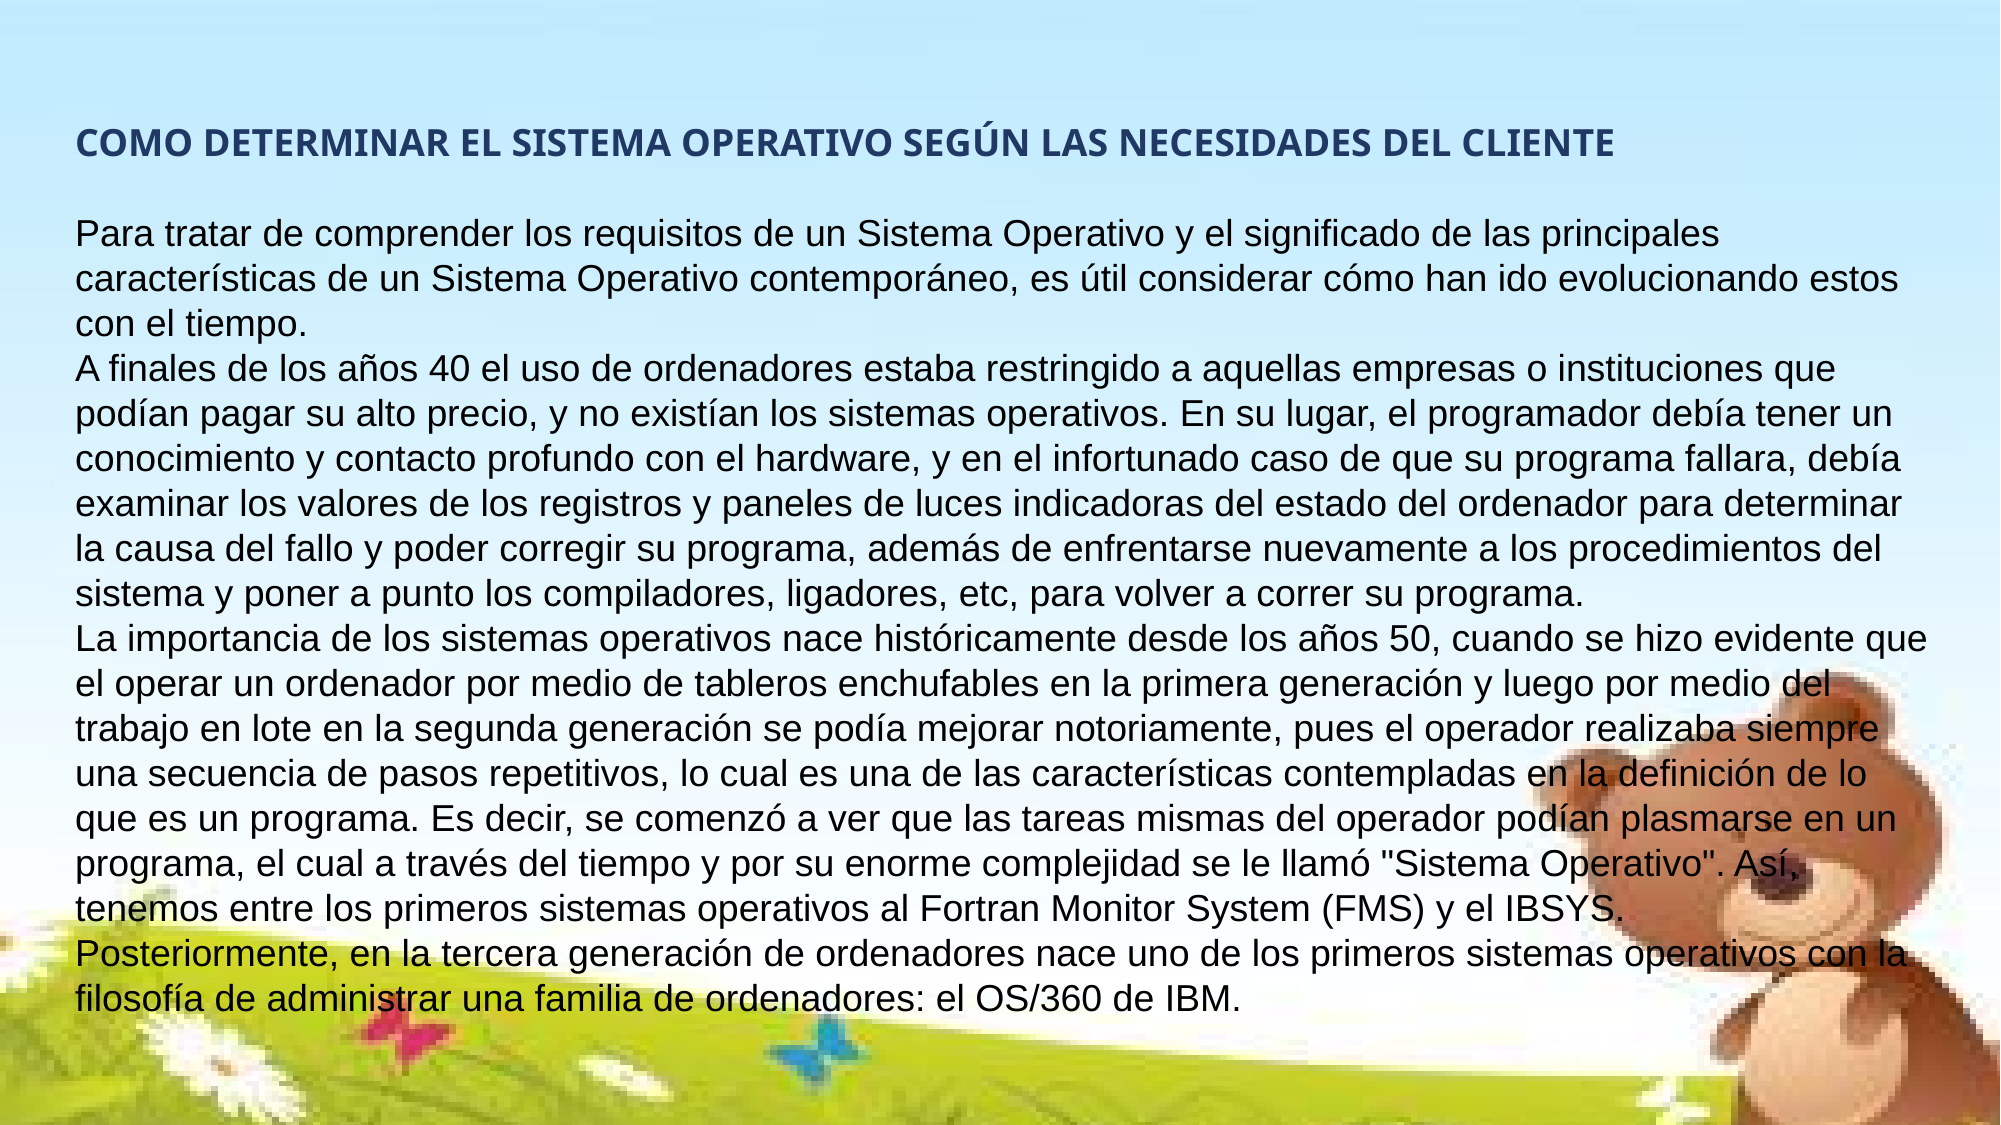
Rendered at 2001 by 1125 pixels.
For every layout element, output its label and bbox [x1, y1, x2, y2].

list [0, 0, 2000, 1125]
